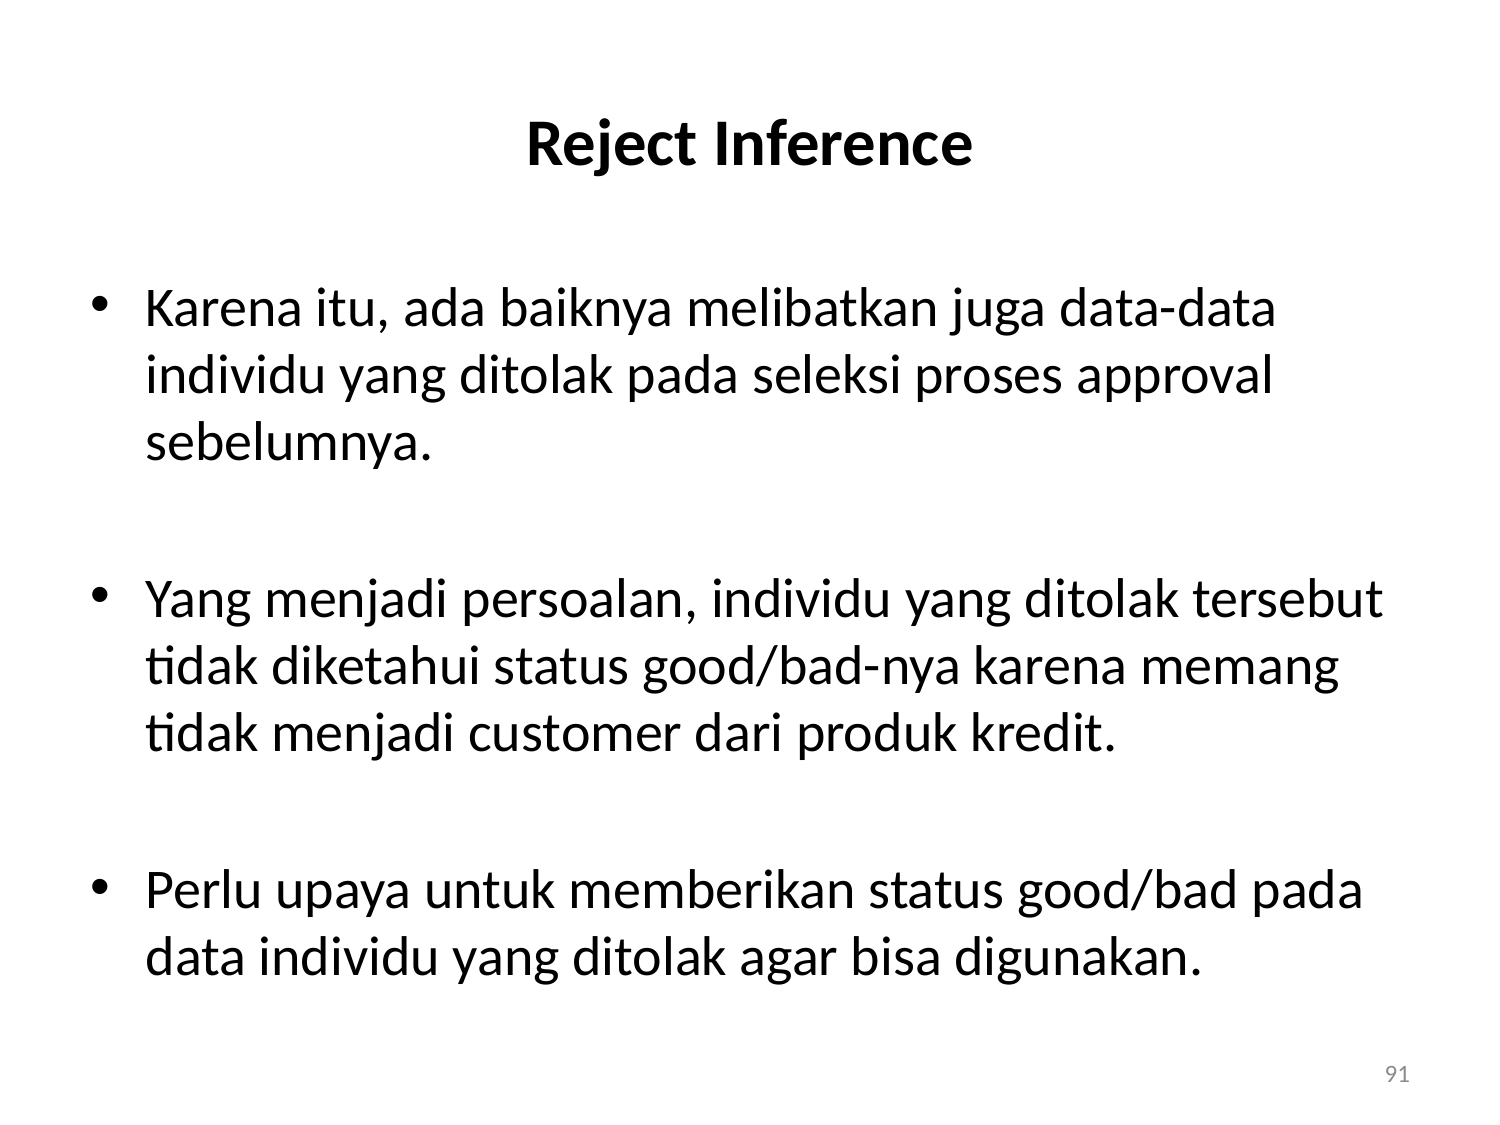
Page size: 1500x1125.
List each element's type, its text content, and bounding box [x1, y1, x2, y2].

list Karena itu, ada baiknya melibatkan juga data-data individu yang ditolak pada seleksi proses approval sebelumnya. Yang menjadi persoalan, individu yang ditolak tersebut tidak diketahui status good/bad-nya karena memang tidak menjadi customer dari produk kredit. Perlu upaya untuk memberikan status good/bad pada data individu yang ditolak agar bisa digunakan. [75, 262, 1425, 1005]
slide_number 91 [1074, 1042, 1425, 1103]
title Reject Inference [75, 45, 1425, 233]
